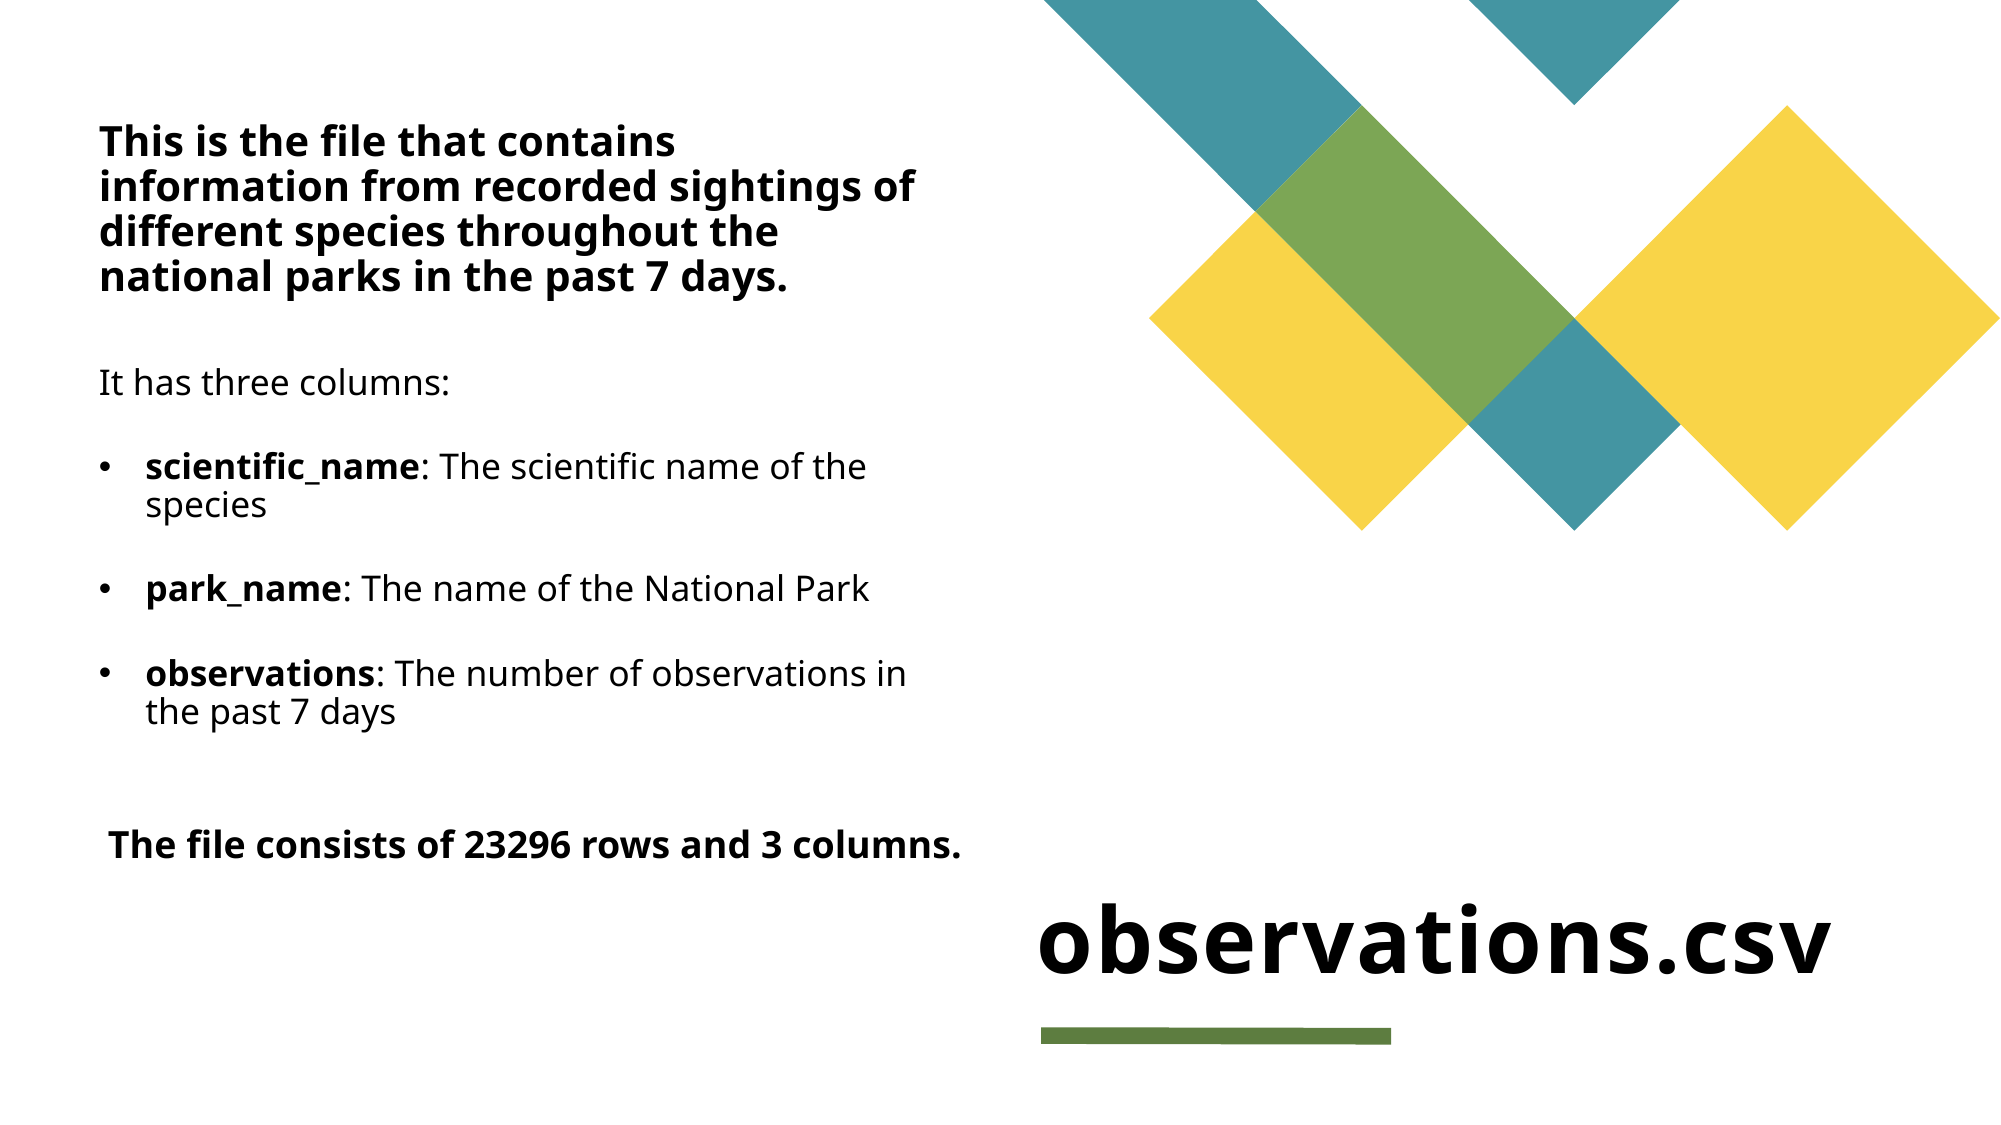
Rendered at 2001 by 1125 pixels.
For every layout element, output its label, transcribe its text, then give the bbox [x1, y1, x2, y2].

list It has three columns: scientific_name: The scientific name of the species park_name: The name of the National Park observations: The number of observations in the past 7 days [99, 357, 952, 768]
title observations.csv [1036, 574, 1847, 992]
list This is the file that contains information from recorded sightings of different species throughout the national parks in the past 7 days. [99, 75, 952, 357]
text_box The file consists of 23296 rows and 3 columns. [93, 813, 995, 874]
